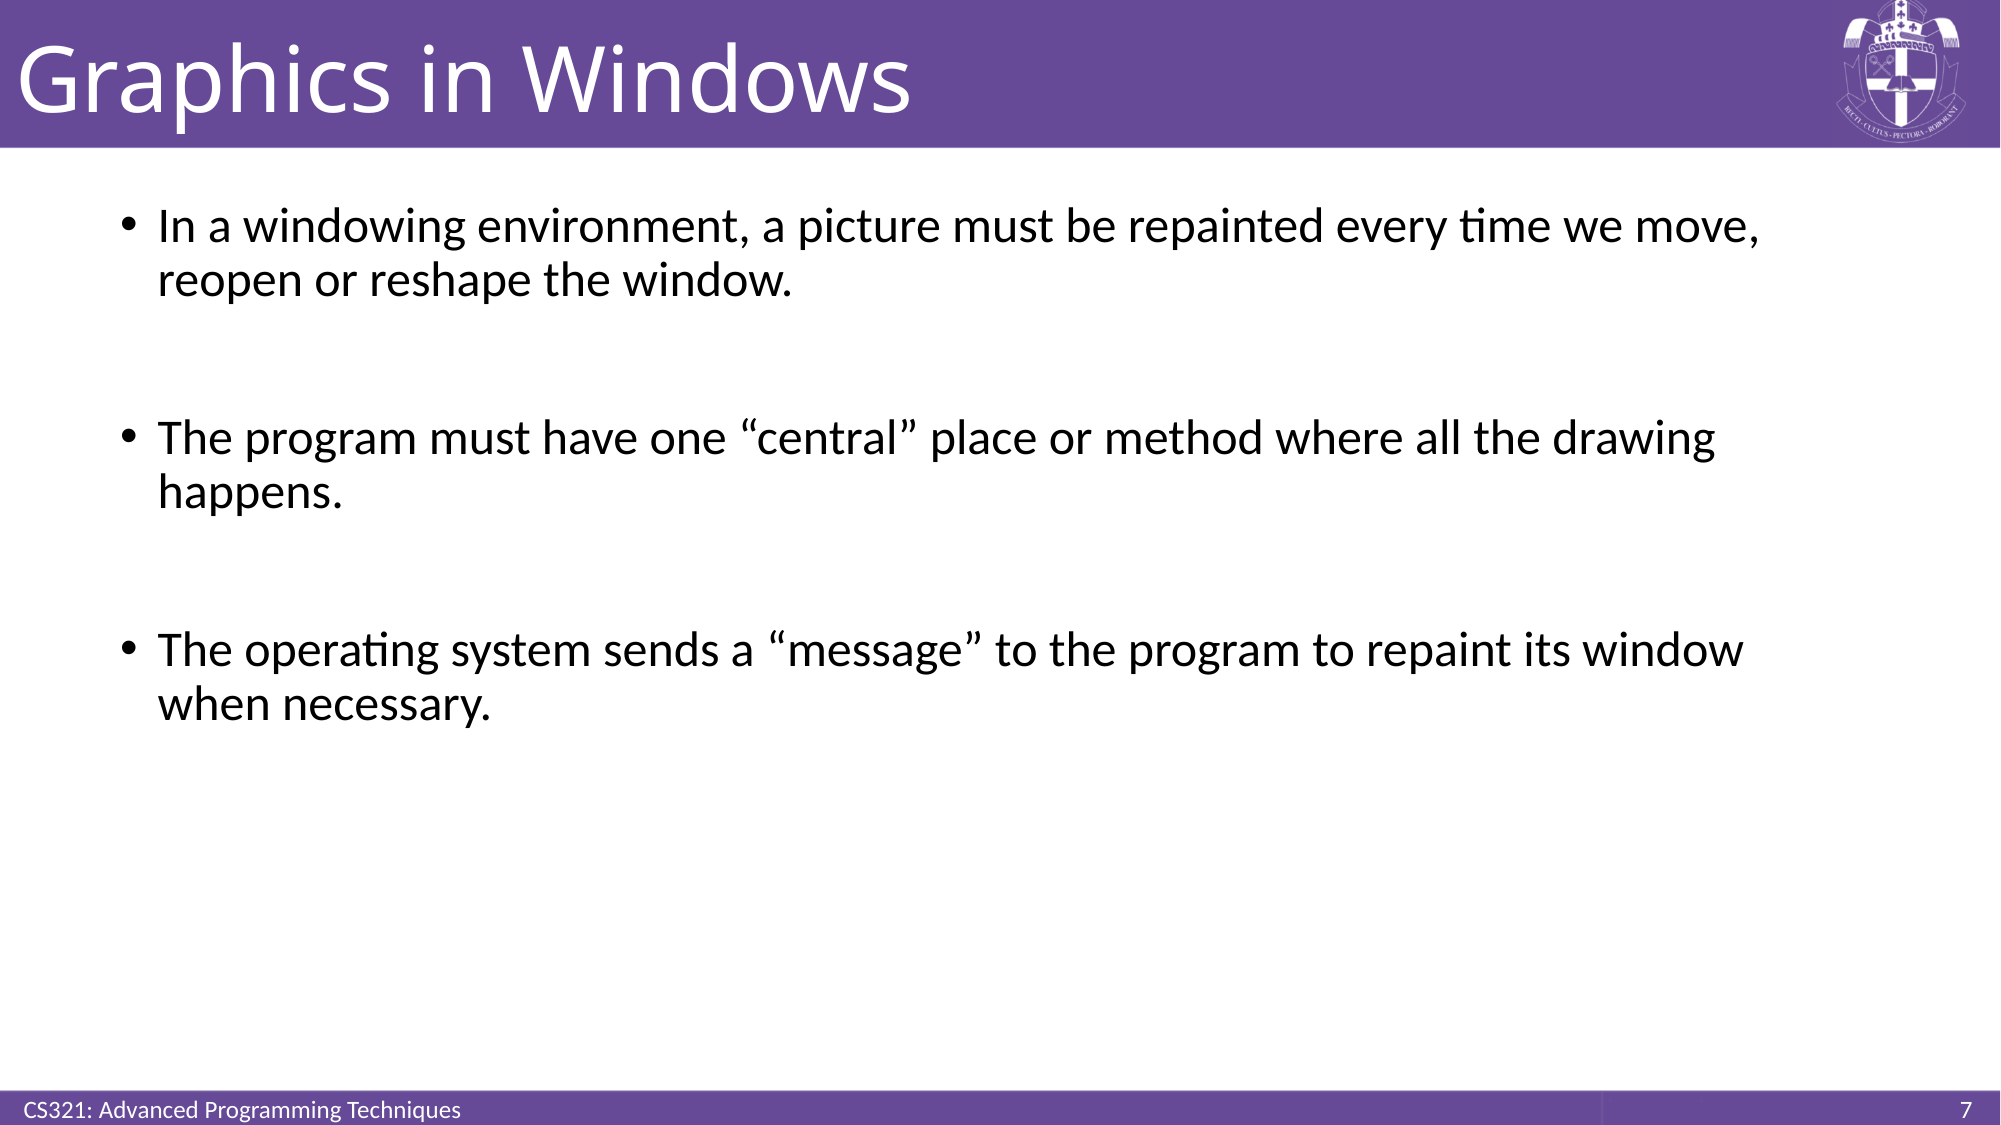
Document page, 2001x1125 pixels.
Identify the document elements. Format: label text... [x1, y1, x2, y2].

list In a windowing environment, a picture must be repainted every time we move, reopen or reshape the window. The program must have one “central” place or method where all the drawing happens. The operating system sends a “message” to the program to repaint its window when necessary. [105, 191, 1831, 914]
slide_number 7 [1862, 1078, 1994, 1125]
footer CS321: Advanced Programming Techniques [8, 1078, 499, 1125]
picture [0, 0, 2001, 1125]
title Graphics in Windows [0, 0, 1725, 192]
